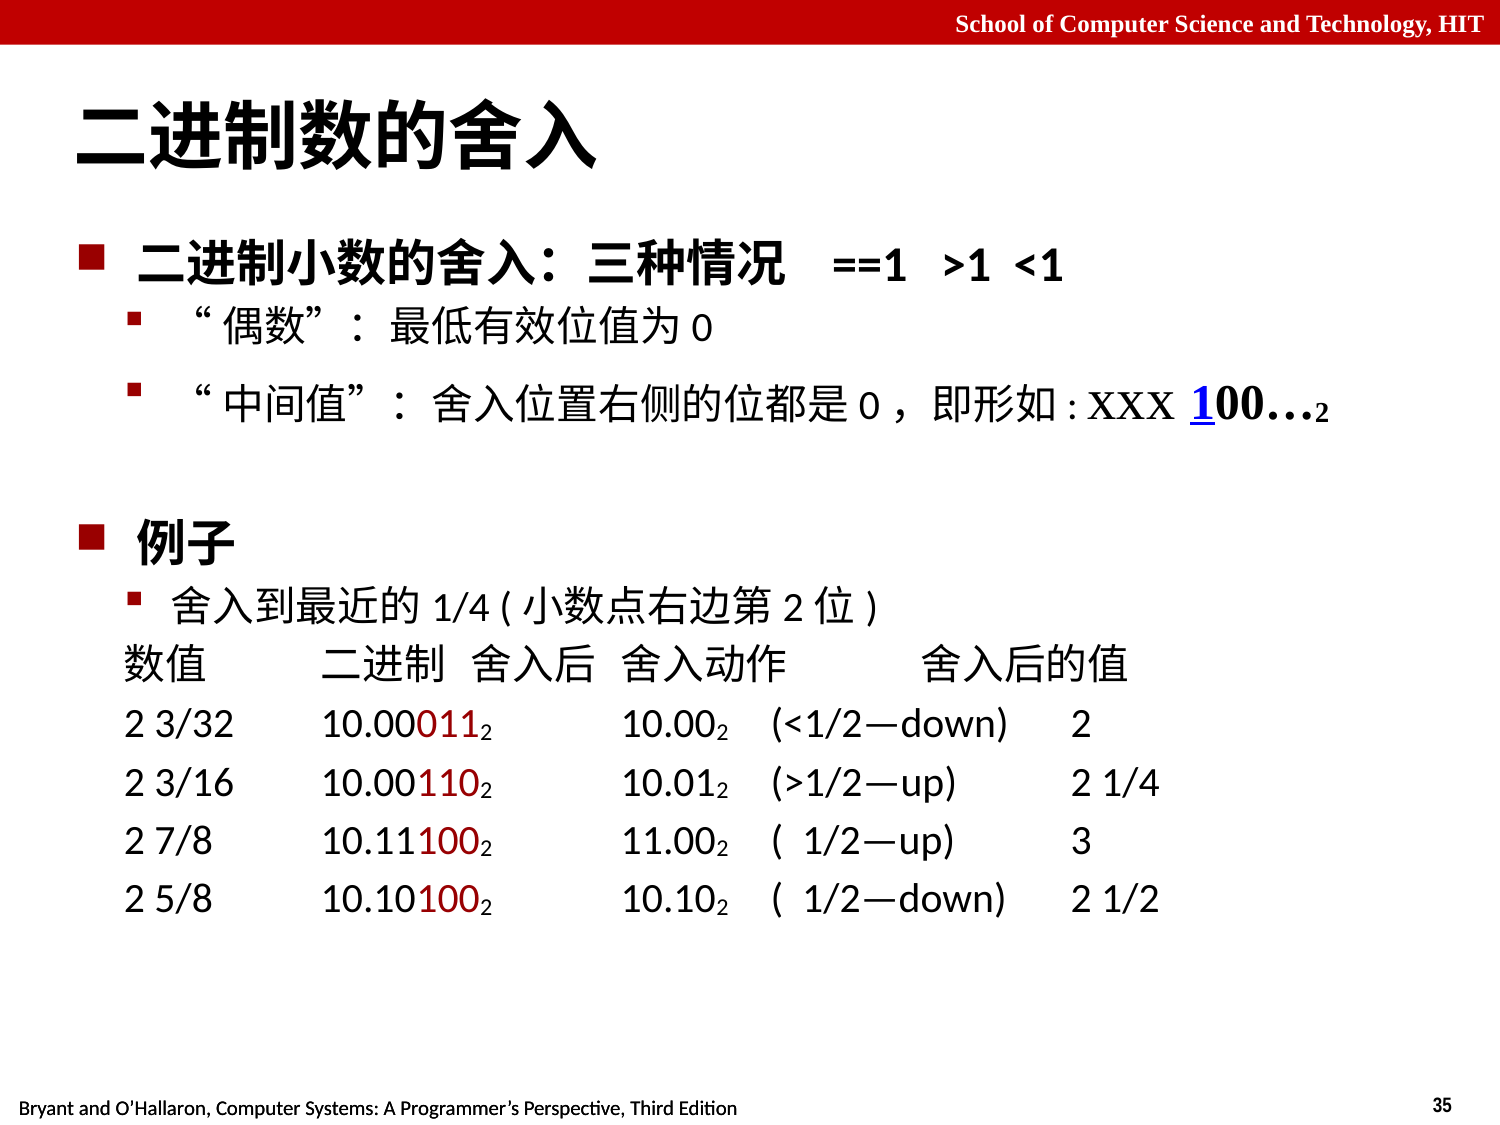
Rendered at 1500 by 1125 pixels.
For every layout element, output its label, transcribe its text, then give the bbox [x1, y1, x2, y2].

title 二进制数的舍入 [58, 71, 1500, 197]
list 二进制小数的舍入：三种情况 ==1 >1 <1 “偶数”：最低有效位值为0 “中间值”：舍入位置右侧的位都是0，即形如: xxx 100…2 例子 舍入到最近的1/4 (小数点右边第2位) 数值 二进制 舍入后 舍入动作 舍入后的值 2 3/32 10.000112 10.002 (<1/2—down) 2 2 3/16 10.001102 10.012 (>1/2—up) 2 1/4 2 7/8 10.111002 11.002 ( 1/2—up) 3 2 5/8 10.101002 10.102 ( 1/2—down) 2 1/2 [64, 223, 1476, 1040]
